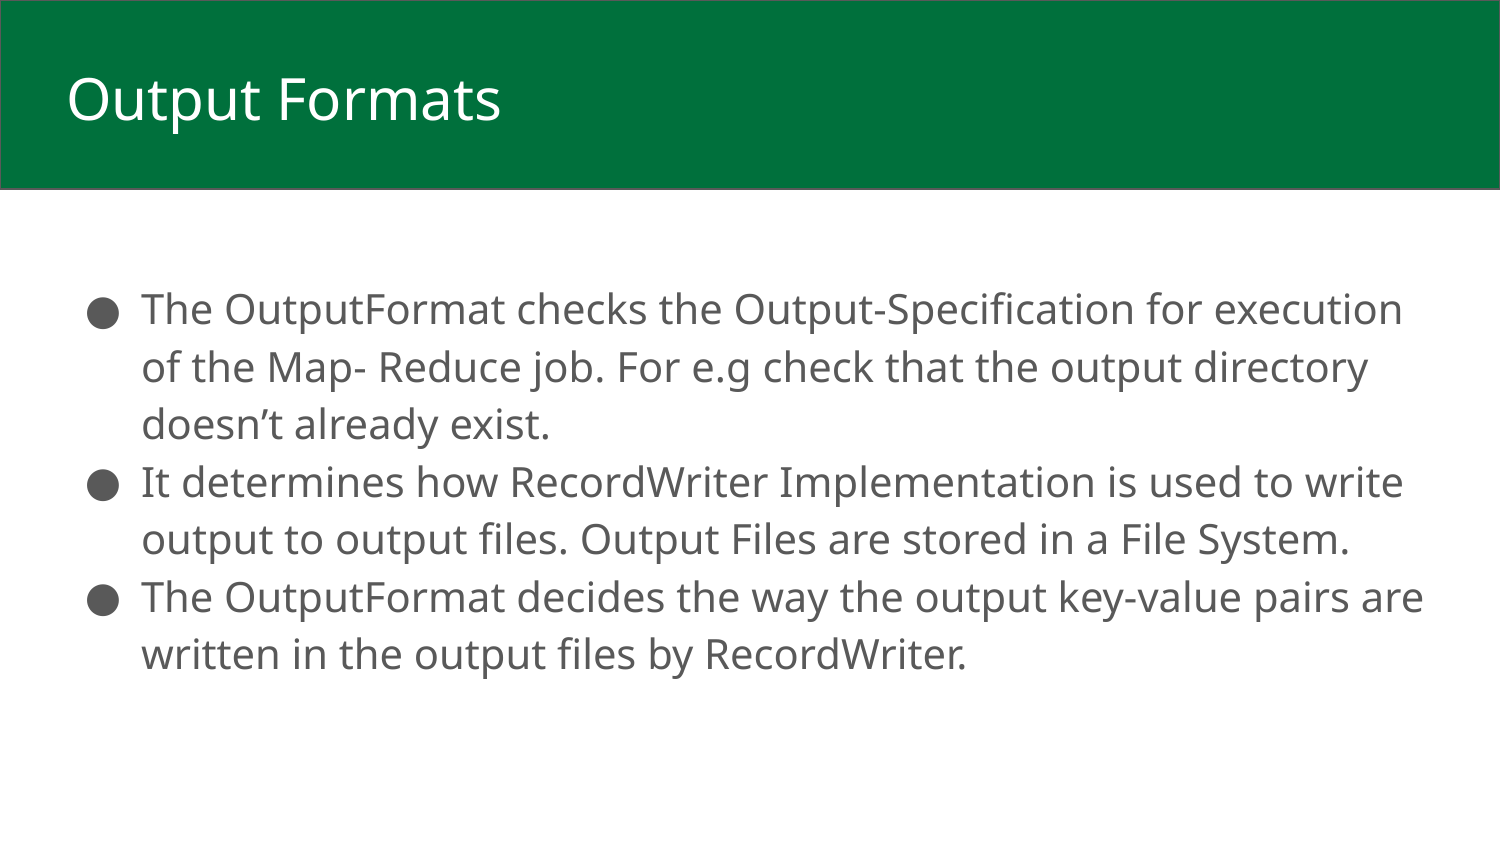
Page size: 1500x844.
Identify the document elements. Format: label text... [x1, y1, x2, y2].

title Output Formats [51, 47, 1449, 142]
list The OutputFormat checks the Output-Specification for execution of the Map- Reduce job. For e.g check that the output directory doesn’t already exist. It determines how RecordWriter Implementation is used to write output to output files. Output Files are stored in a File System. The OutputFormat decides the way the output key-value pairs are written in the output files by RecordWriter. [51, 260, 1449, 783]
